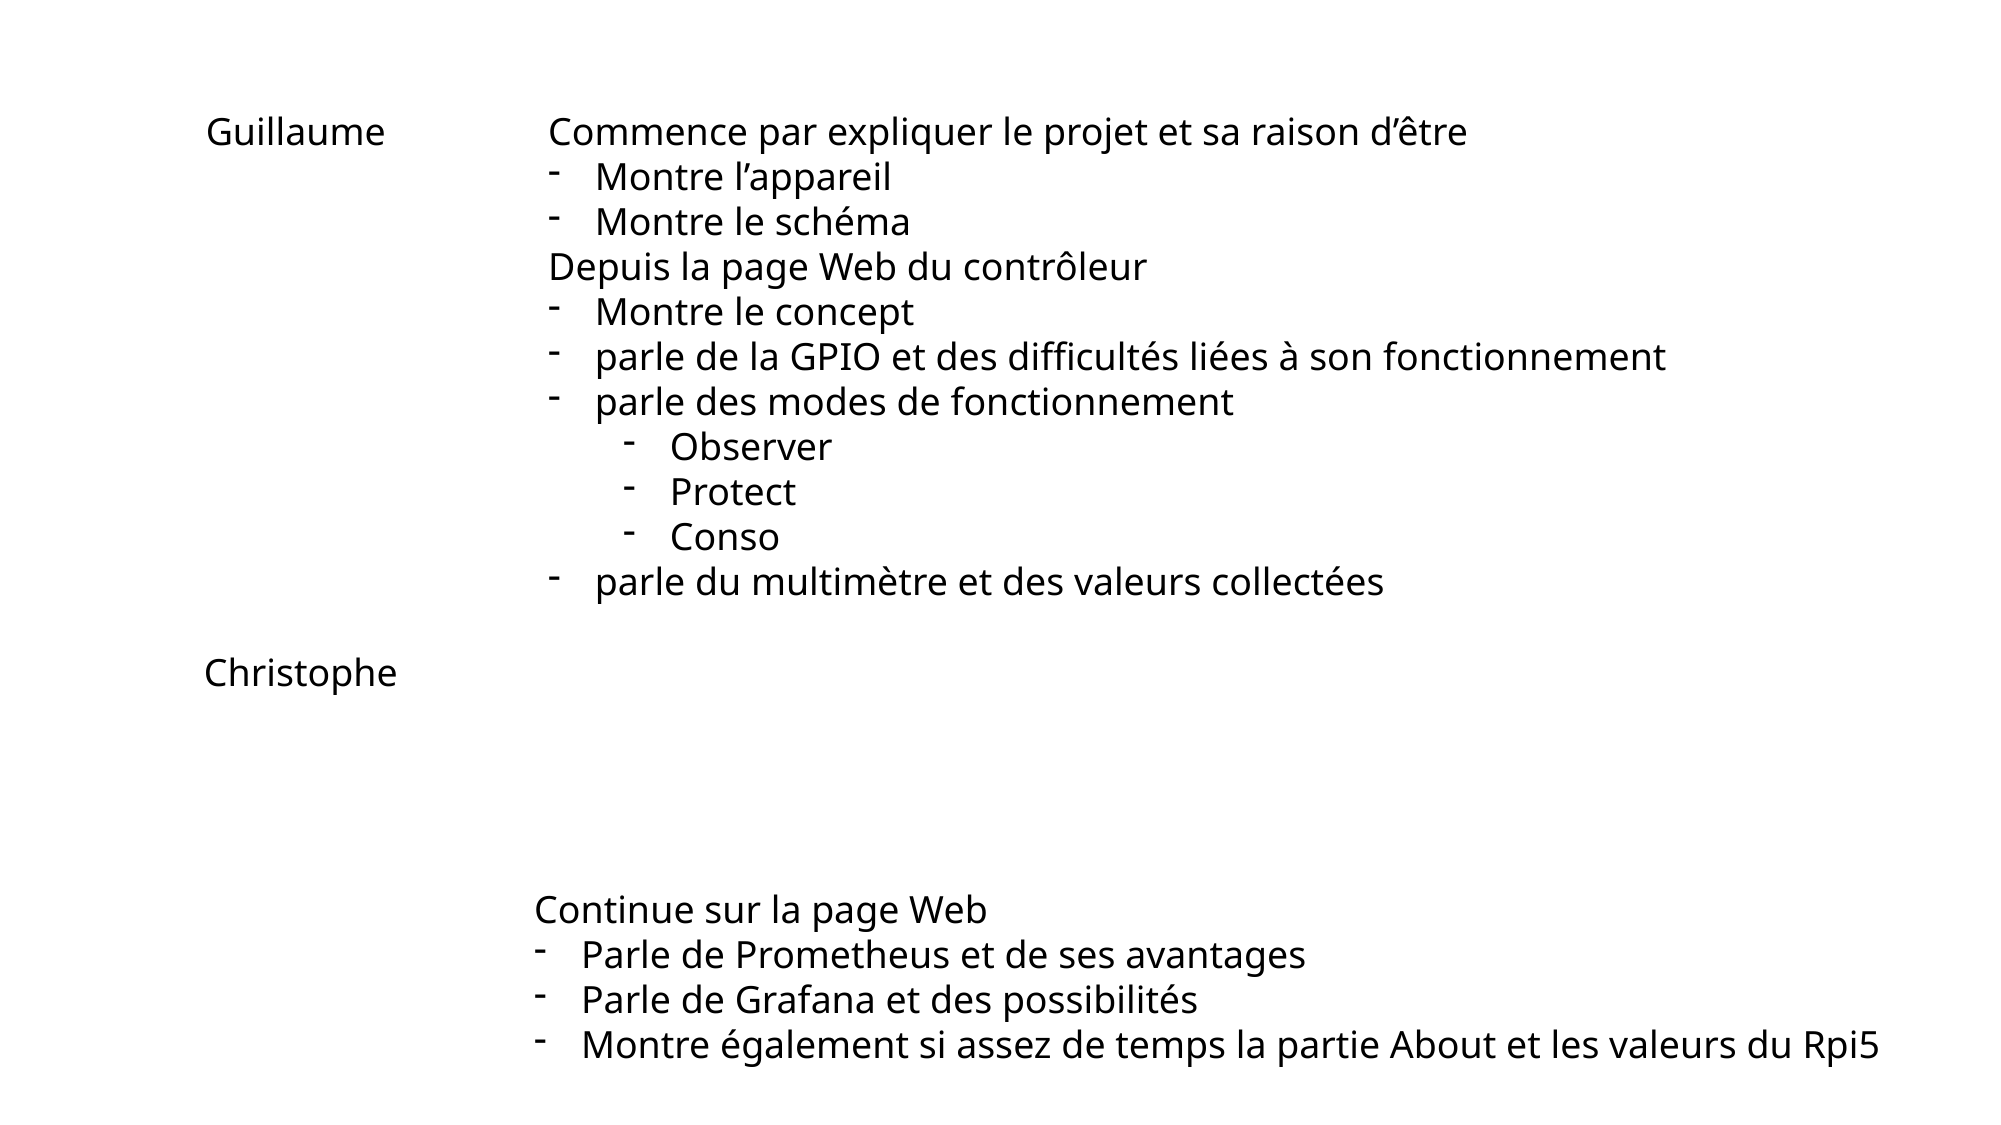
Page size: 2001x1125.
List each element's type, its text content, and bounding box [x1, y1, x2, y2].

text_box Commence par expliquer le projet et sa raison d’être Montre l’appareil Montre le schéma Depuis la page Web du contrôleur Montre le concept parle de la GPIO et des difficultés liées à son fonctionnement parle des modes de fonctionnement Observer Protect Conso parle du multimètre et des valeurs collectées [533, 100, 1683, 701]
text_box Christophe [189, 641, 423, 702]
text_box Guillaume [191, 100, 411, 161]
text_box Continue sur la page Web Parle de Prometheus et de ses avantages Parle de Grafana et des possibilités Montre également si assez de temps la partie About et les valeurs du Rpi5 [519, 878, 1897, 1074]
